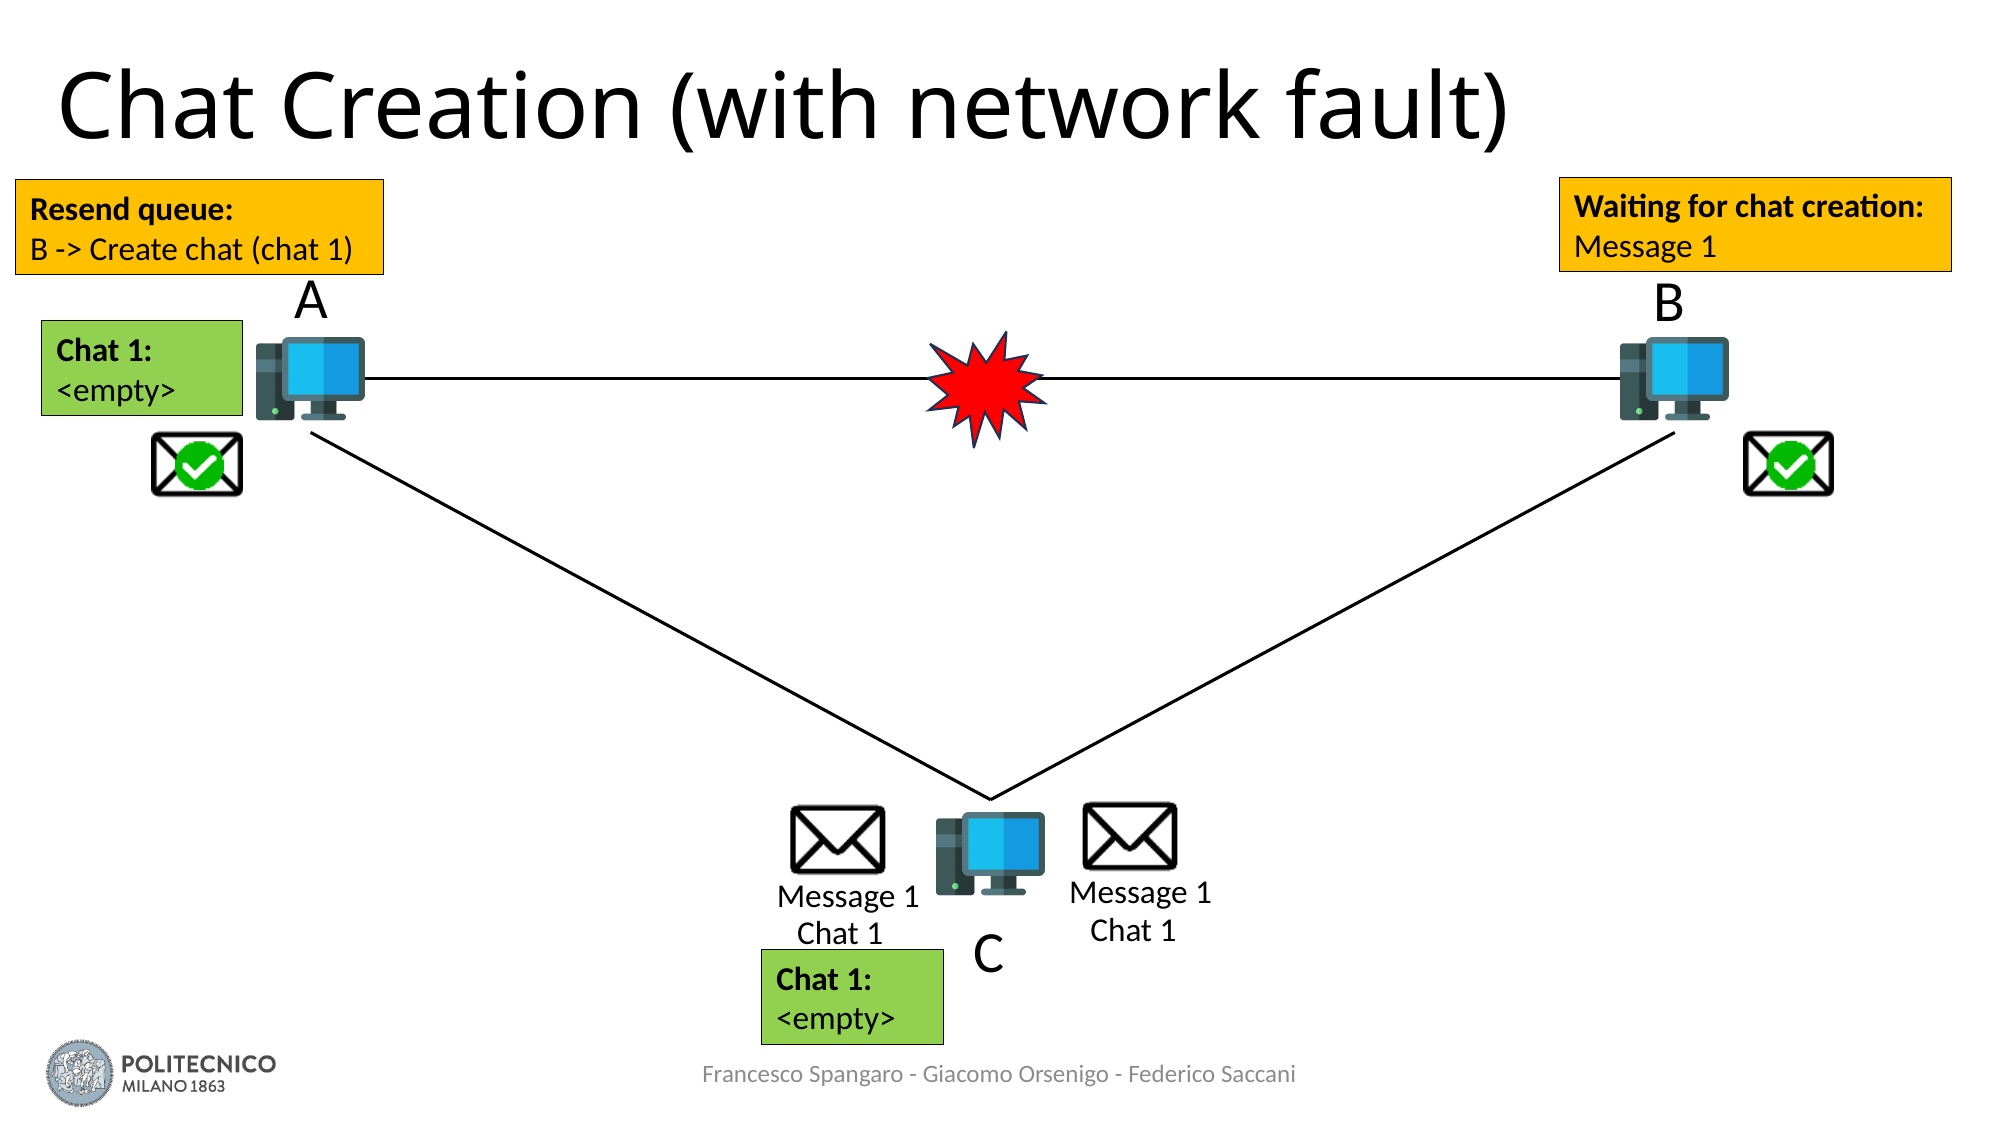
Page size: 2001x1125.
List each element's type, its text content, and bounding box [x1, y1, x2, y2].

title Chat Creation (with network fault) [41, 0, 1767, 218]
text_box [1053, 788, 1229, 957]
text_box Waiting for chat creation: Message 1 [1559, 177, 1952, 272]
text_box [256, 253, 385, 433]
text_box [925, 330, 1045, 378]
text_box Resend queue: B -> Create chat (chat 1) [15, 179, 384, 275]
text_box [936, 799, 1064, 993]
picture [1743, 417, 1834, 510]
text_box Chat 1: Message 1 Message 2 [21, 1014, 300, 1125]
text_box Chat 1: <empty> [41, 320, 243, 416]
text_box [310, 432, 990, 800]
footer Francesco Spangaro - Giacomo Orsenigo - Federico Saccani [662, 1042, 1338, 1103]
text_box [925, 379, 1049, 432]
picture [151, 418, 243, 511]
text_box Chat 1: <empty> [761, 960, 944, 1042]
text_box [1620, 255, 1744, 433]
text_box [990, 432, 1675, 800]
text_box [760, 791, 937, 960]
